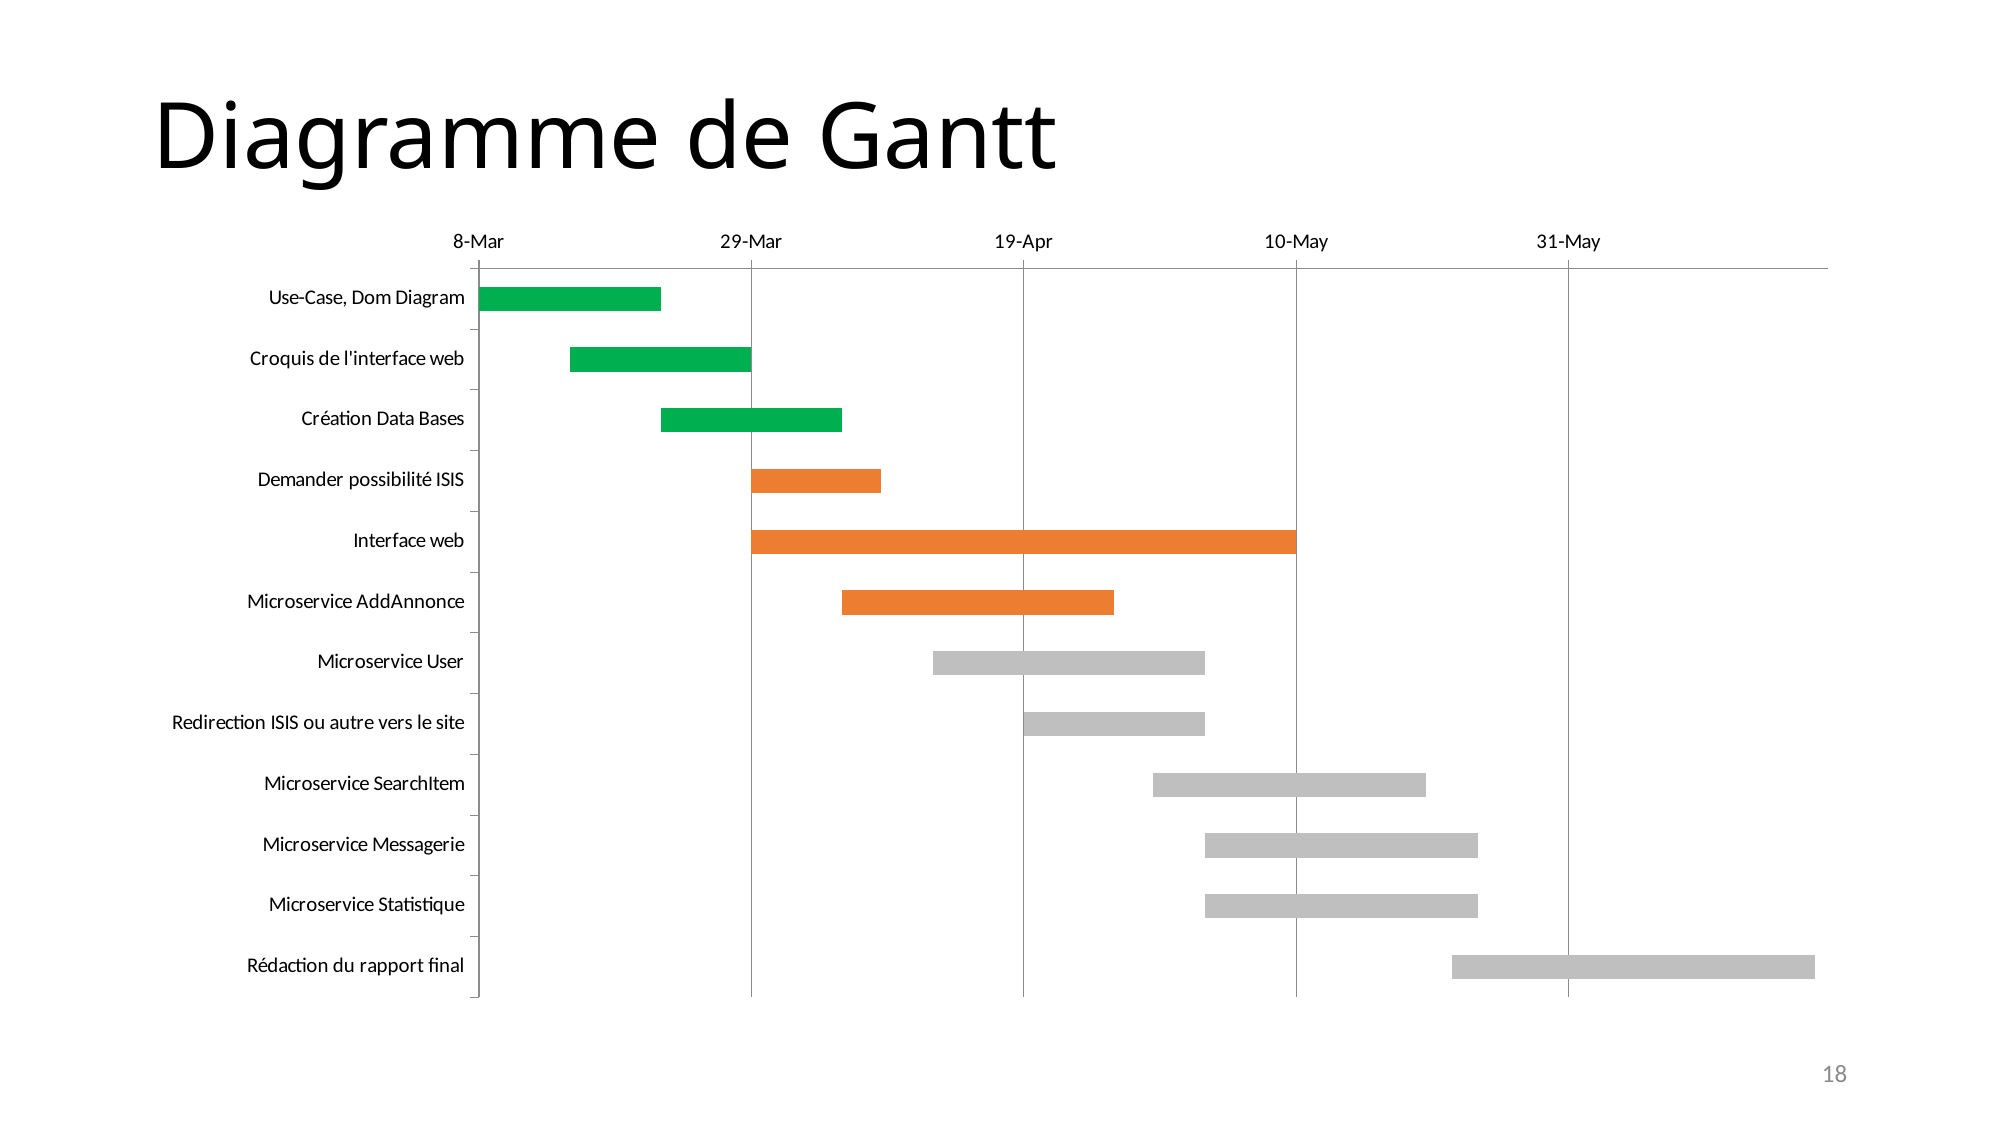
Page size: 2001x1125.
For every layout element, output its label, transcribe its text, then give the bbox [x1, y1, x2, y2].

title Diagramme de Gantt [137, 59, 1863, 217]
chart [137, 217, 1863, 1014]
slide_number 18 [1412, 1042, 1863, 1103]
